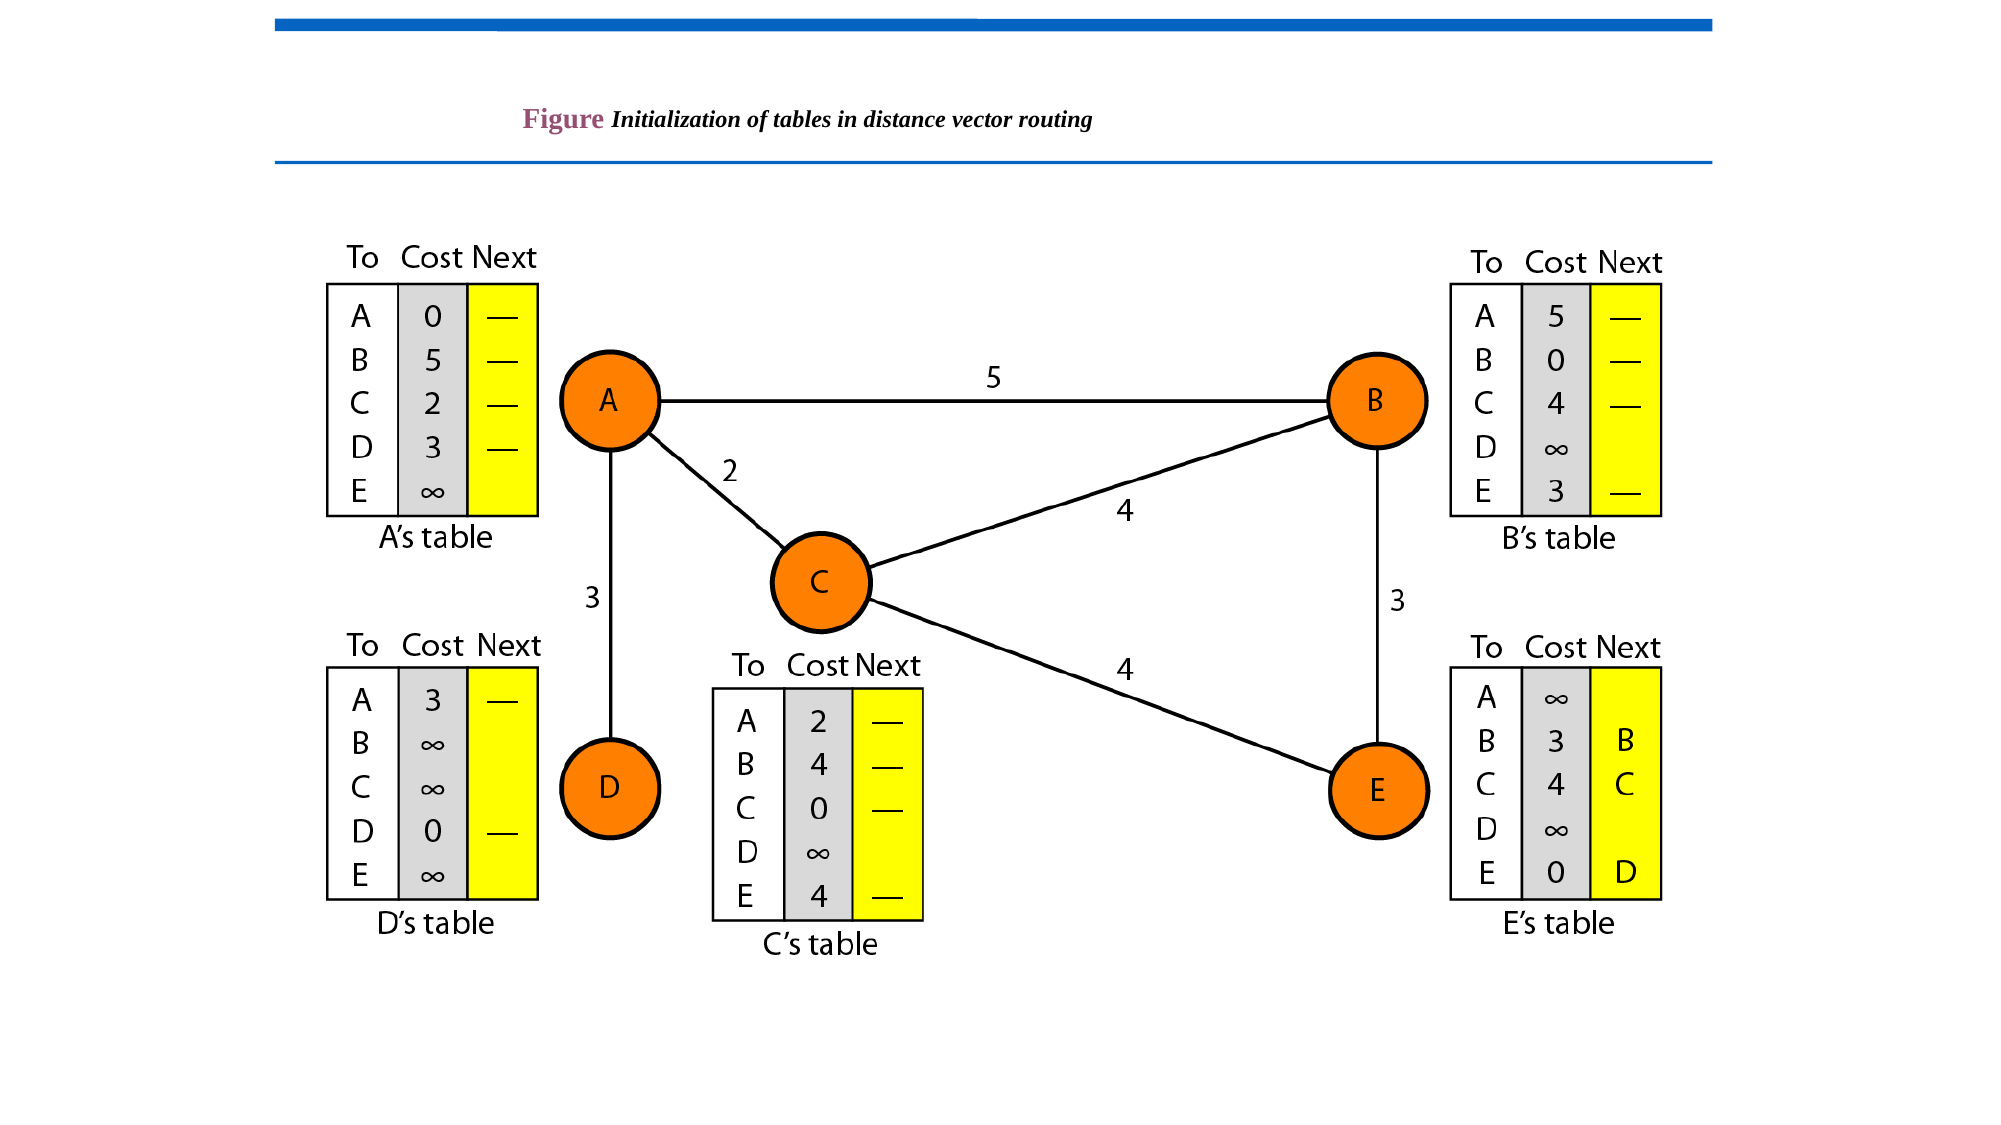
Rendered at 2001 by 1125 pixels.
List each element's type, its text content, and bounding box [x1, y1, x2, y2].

text_box Figure Initialization of tables in distance vector routing [507, 62, 1109, 142]
picture [326, 240, 1663, 963]
